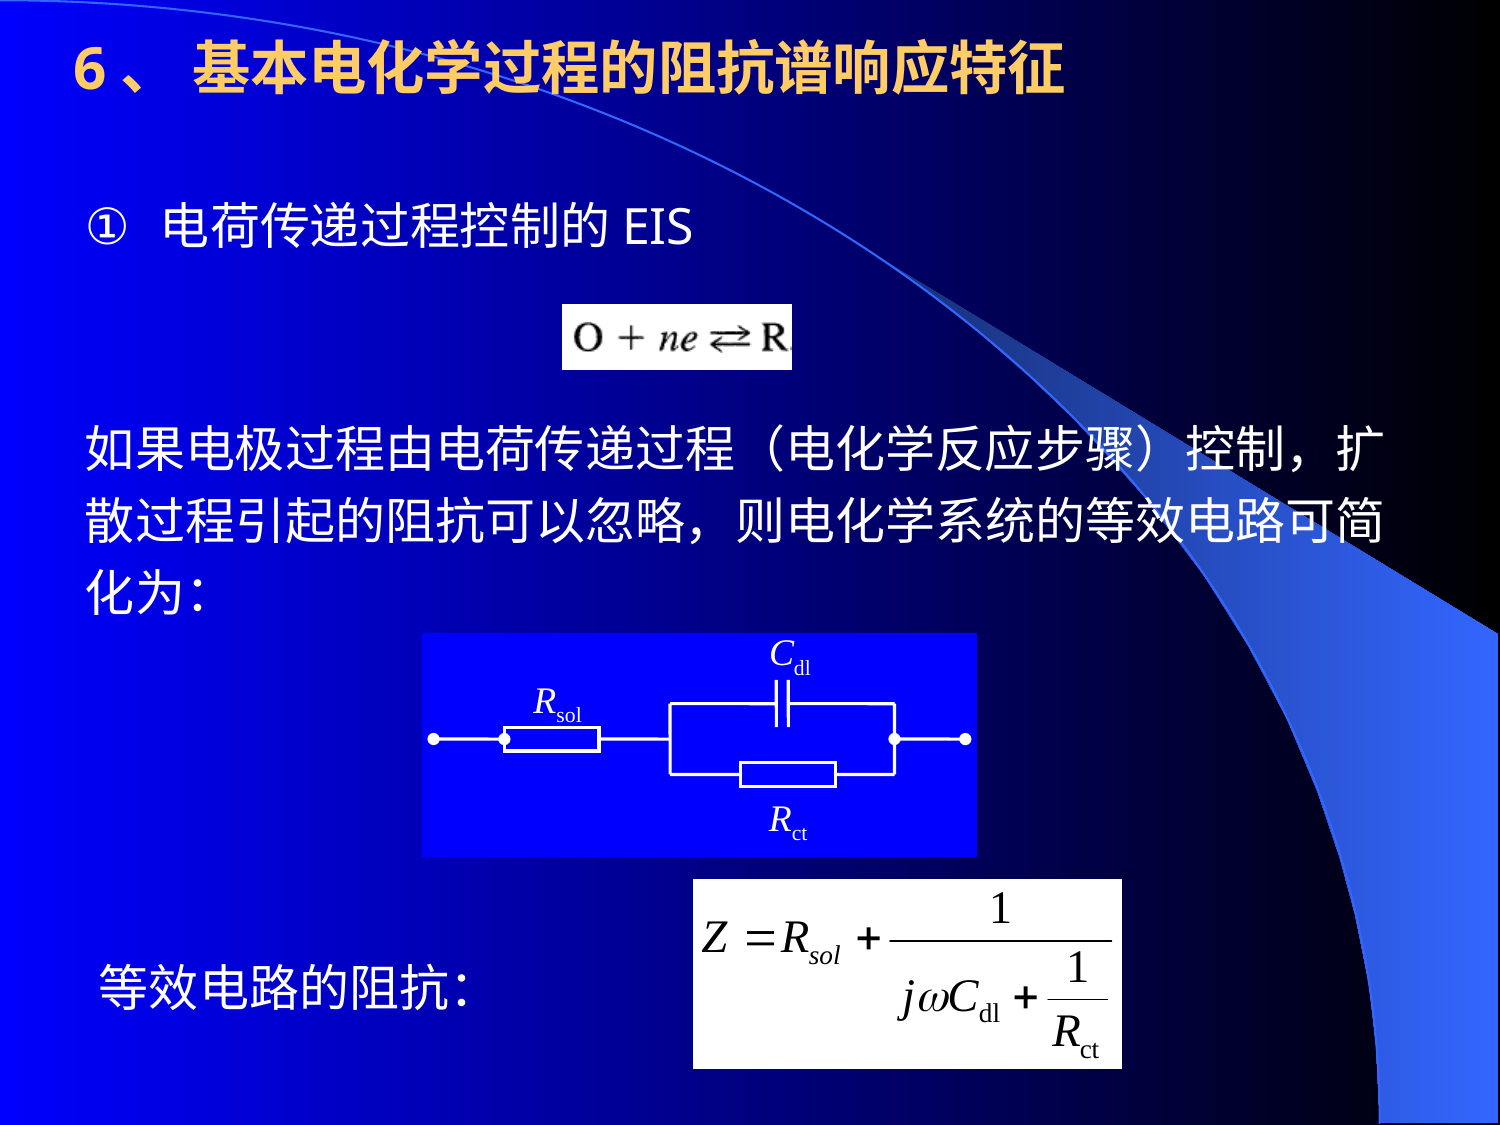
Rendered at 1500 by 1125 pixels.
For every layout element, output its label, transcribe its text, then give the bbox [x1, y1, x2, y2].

text_box 等效电路的阻抗： [84, 949, 514, 1024]
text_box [421, 620, 978, 858]
text_box 如果电极过程由电荷传递过程（电化学反应步骤）控制，扩散过程引起的阻抗可以忽略，则电化学系统的等效电路可简化为： [70, 398, 1442, 630]
text_box 6、 基本电化学过程的阻抗谱响应特征 [58, 23, 1334, 100]
picture [562, 304, 792, 371]
text_box 电荷传递过程控制的EIS [70, 187, 968, 263]
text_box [693, 878, 1123, 1070]
